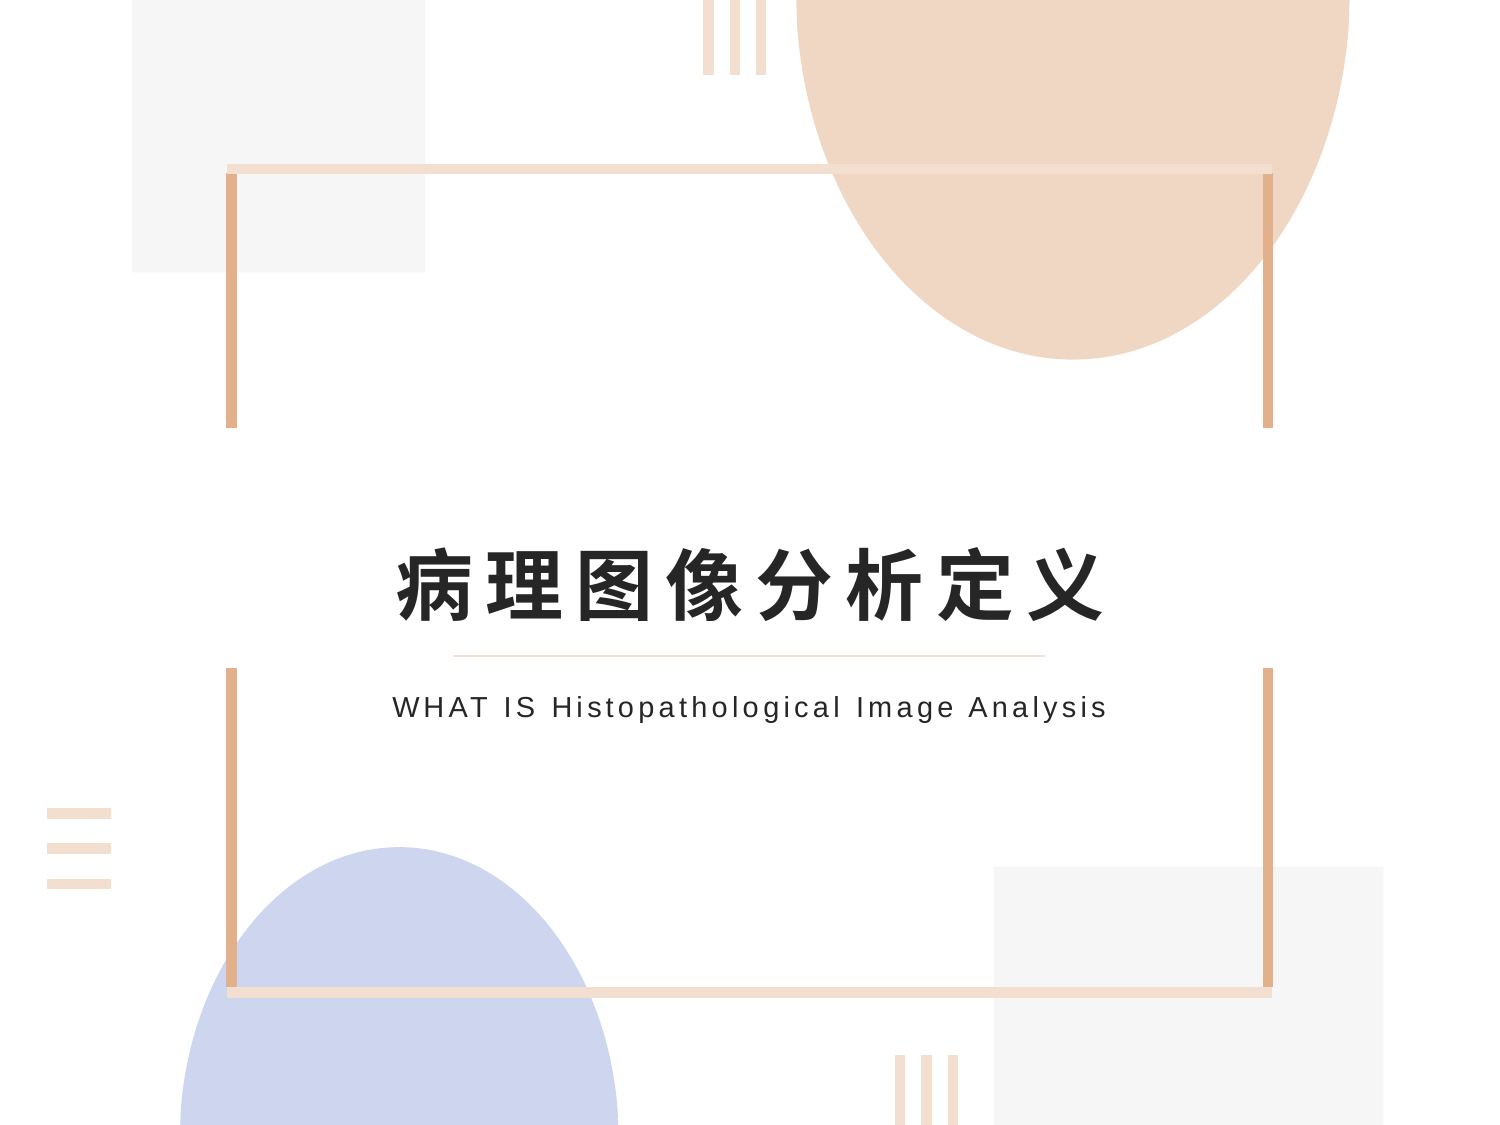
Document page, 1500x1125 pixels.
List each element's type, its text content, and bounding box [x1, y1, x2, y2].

subtitle WHAT IS Histopathological Image Analysis [369, 683, 1131, 733]
title 病理图像分析定义 [336, 515, 1164, 645]
